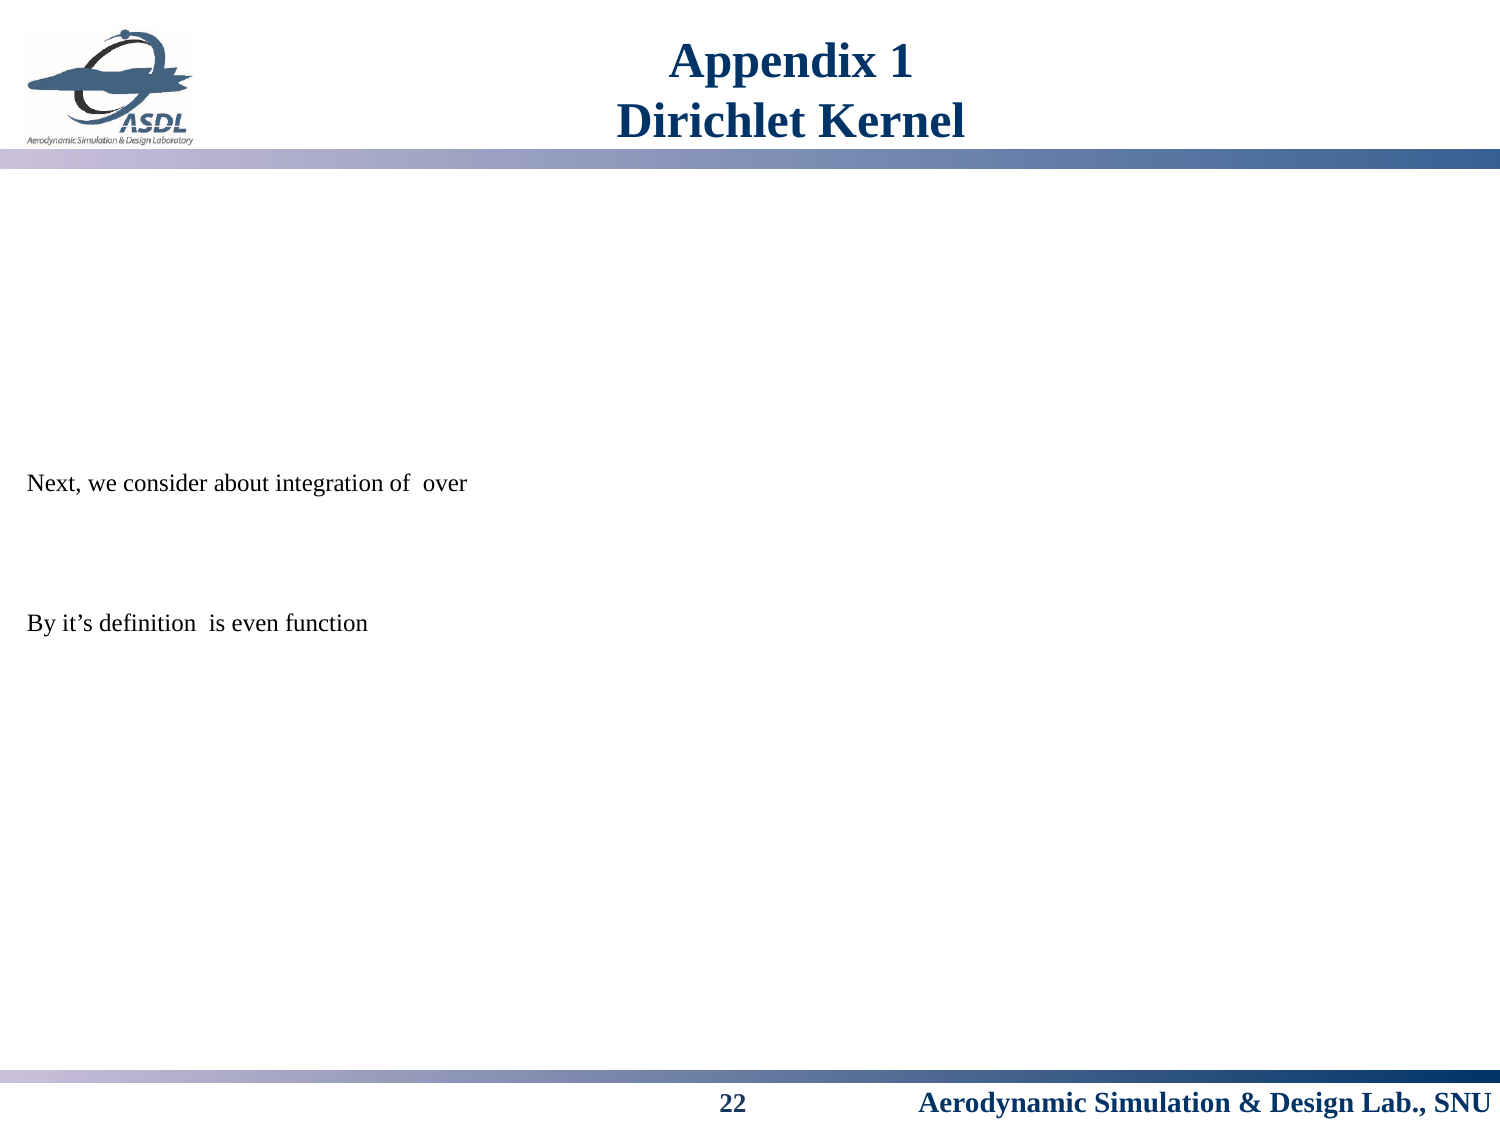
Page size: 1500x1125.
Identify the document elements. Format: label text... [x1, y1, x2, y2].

title Appendix 1 Dirichlet Kernel [218, 42, 1365, 132]
picture [24, 26, 195, 148]
slide_number 22 [671, 1065, 795, 1125]
